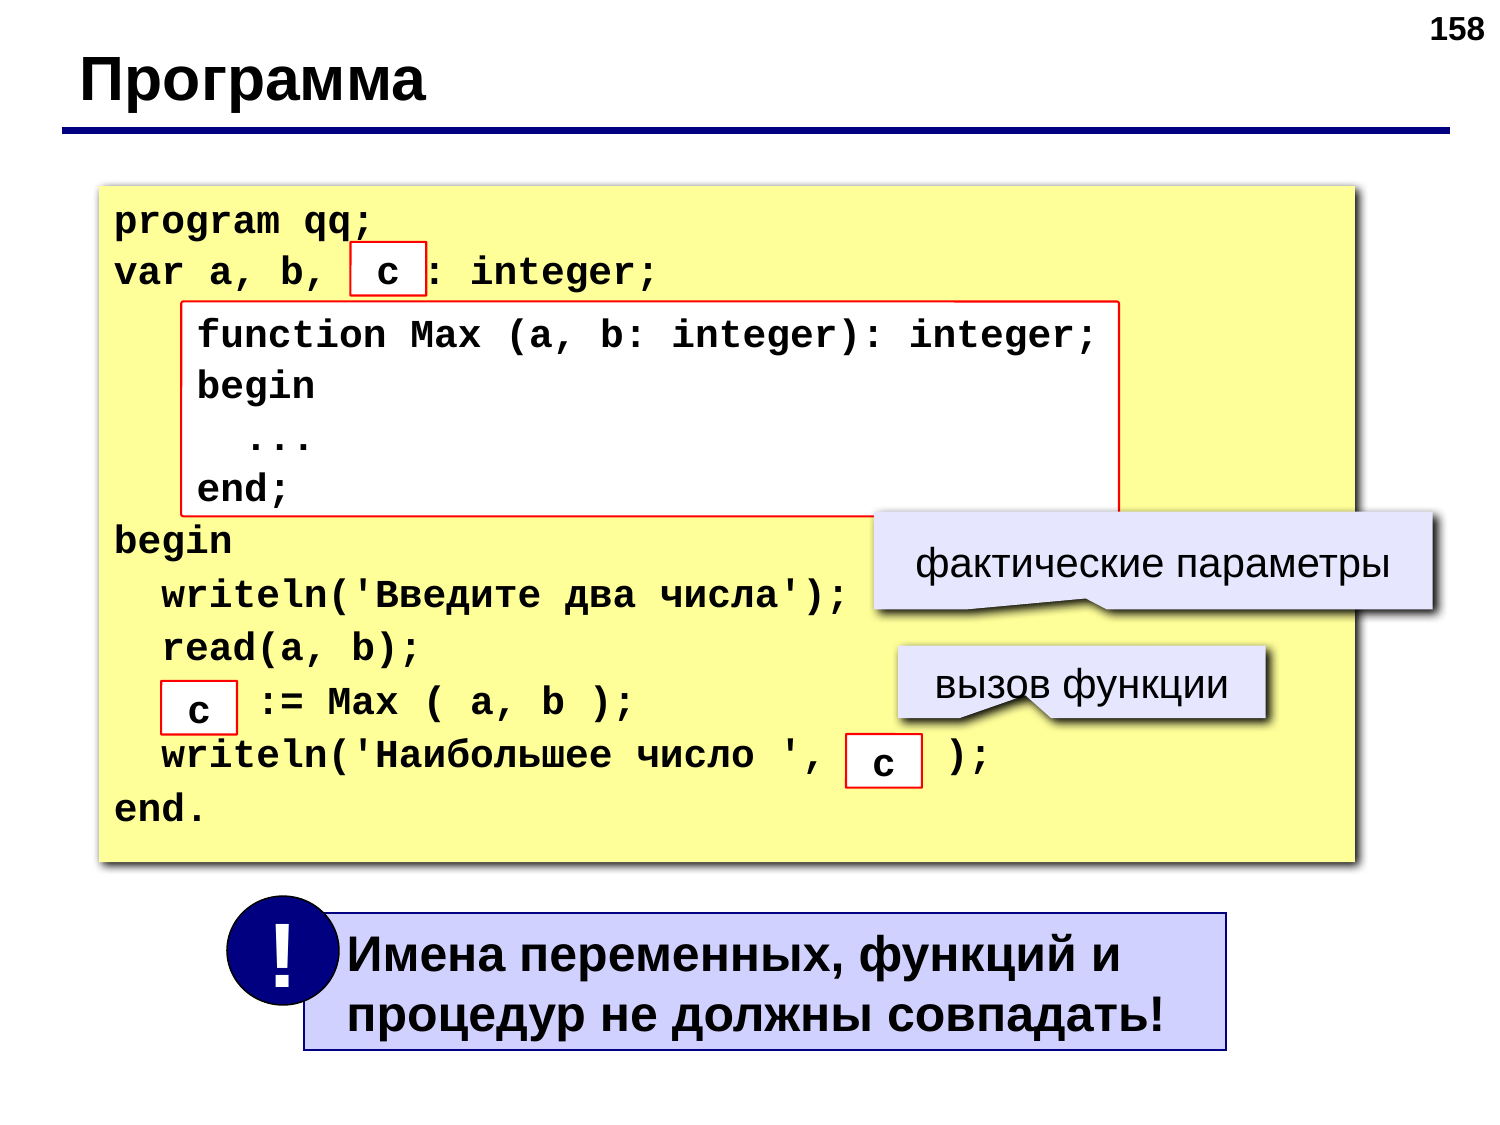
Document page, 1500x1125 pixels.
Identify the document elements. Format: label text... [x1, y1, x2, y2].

text_box c [161, 680, 237, 735]
text_box фактические параметры [873, 511, 1433, 610]
text_box вызов функции [898, 645, 1266, 719]
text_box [226, 895, 1227, 1051]
text_box Программа [64, 30, 1401, 122]
text_box ‹#› [1149, 0, 1500, 79]
text_box program qq; var a, b, max: integer; begin writeln('Введите два числа'); read(a, b); max := Max ( a, b ); writeln('Наибольшее число ', max ); end. [99, 186, 1355, 863]
text_box function Max (a, b: integer): integer; begin ... end; [181, 301, 1119, 517]
text_box c [350, 241, 427, 296]
text_box c [846, 733, 922, 788]
